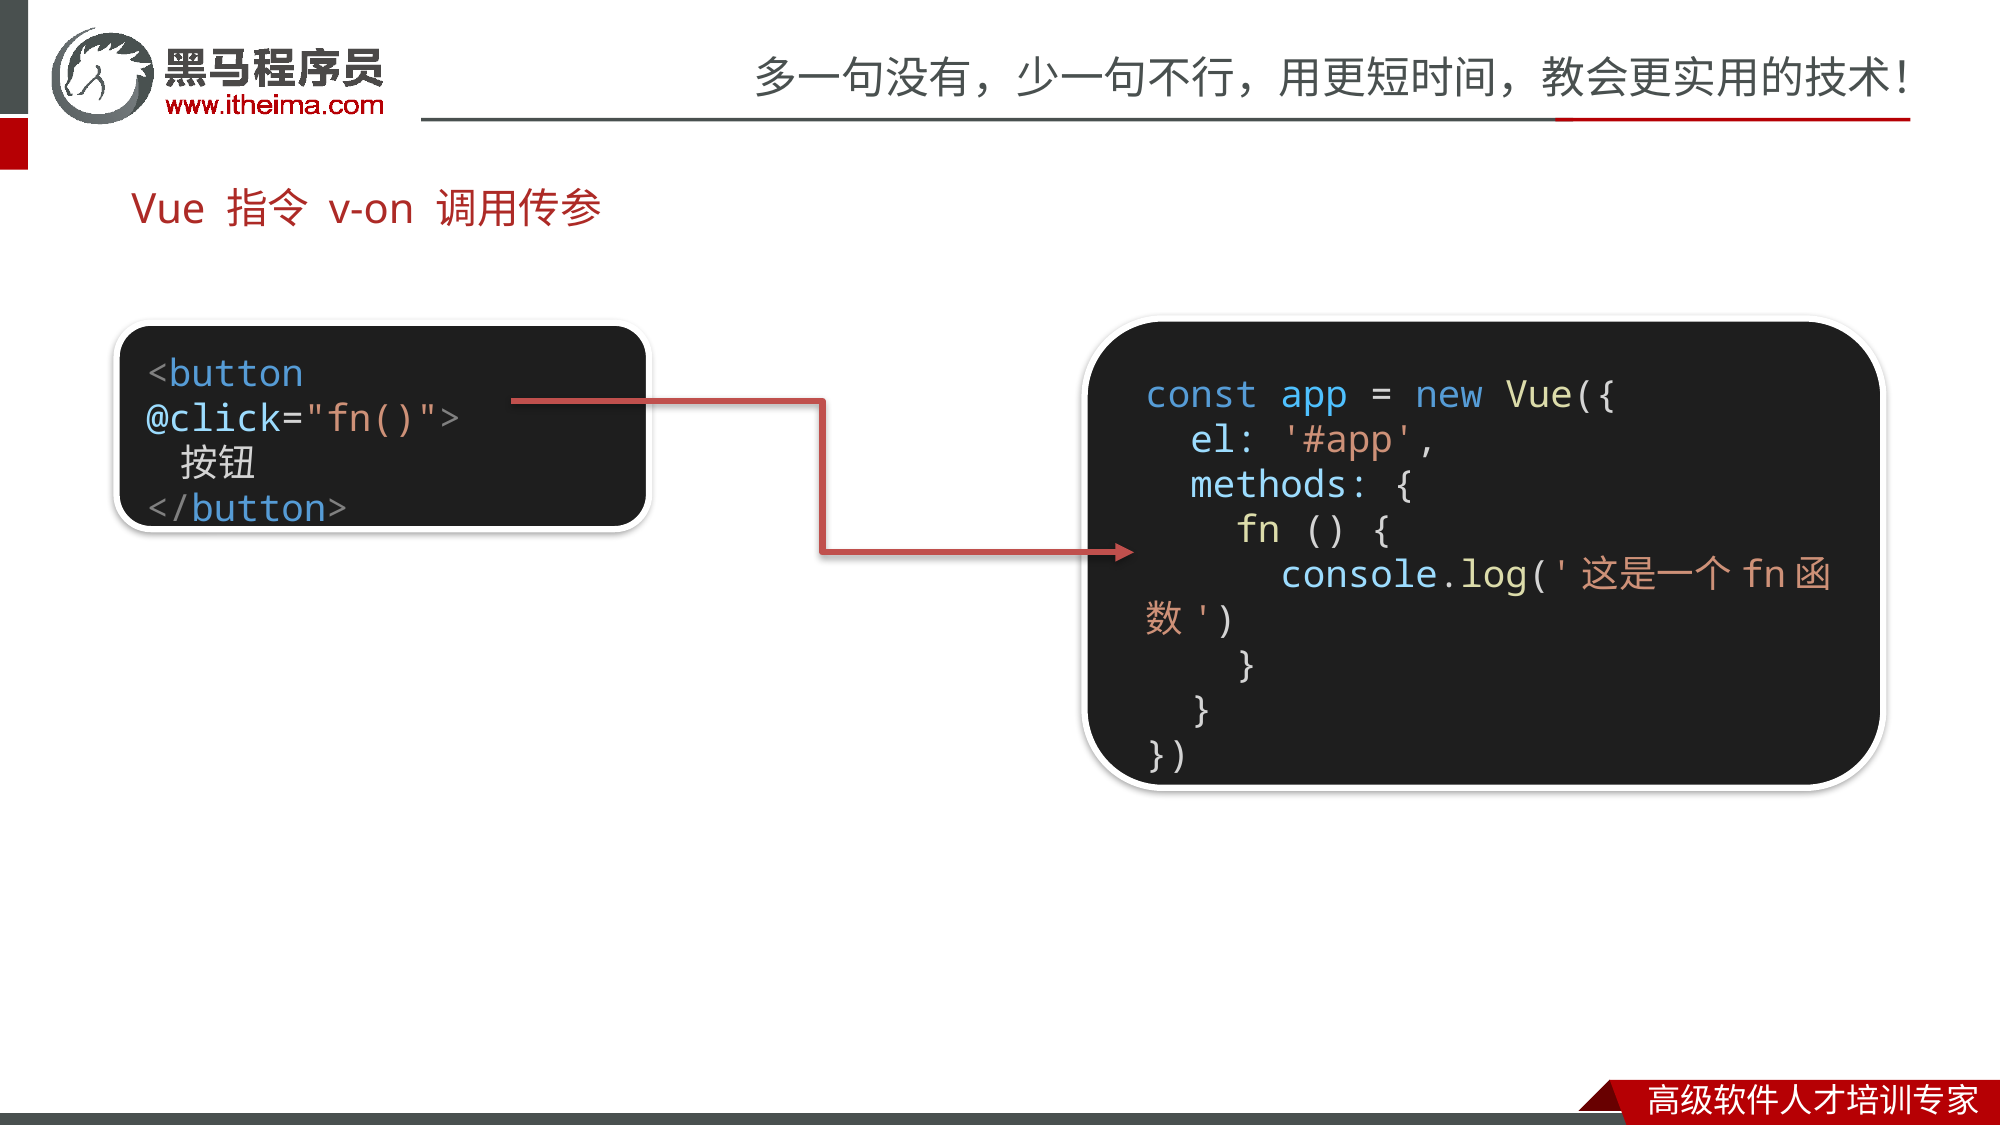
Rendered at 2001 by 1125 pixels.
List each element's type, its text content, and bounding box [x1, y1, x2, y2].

text_box const app = new Vue({ el: '#app', methods: { fn () { console.log('这是一个fn函数') } } }) [1130, 362, 1891, 783]
text_box <button @click="fn()"> 按钮 </button> [131, 341, 630, 537]
text_box [1081, 563, 1841, 791]
picture [50, 26, 384, 125]
text_box [113, 319, 653, 527]
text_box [510, 400, 1135, 553]
title Vue 指令 v-on 调用传参 [116, 164, 1875, 250]
text_box [1081, 315, 1879, 399]
